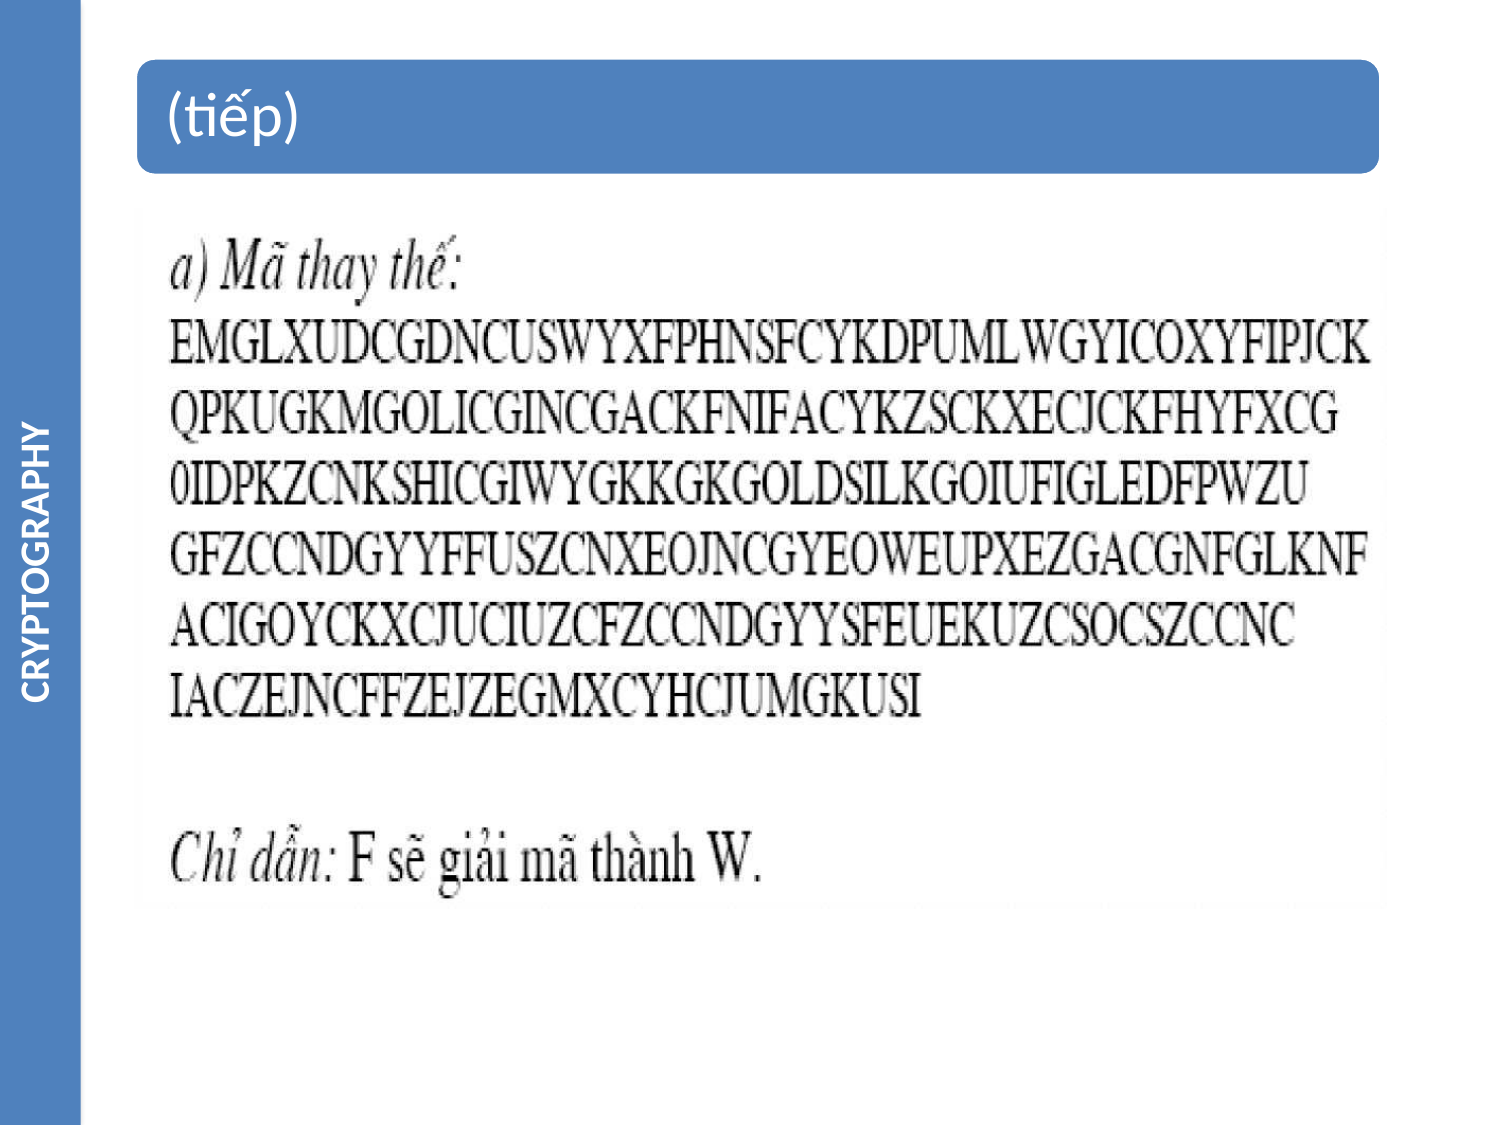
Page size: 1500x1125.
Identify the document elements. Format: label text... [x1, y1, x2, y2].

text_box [134, 56, 1382, 178]
picture [134, 207, 1387, 910]
text_box CRYPTOGRAPHY [0, 0, 84, 1125]
